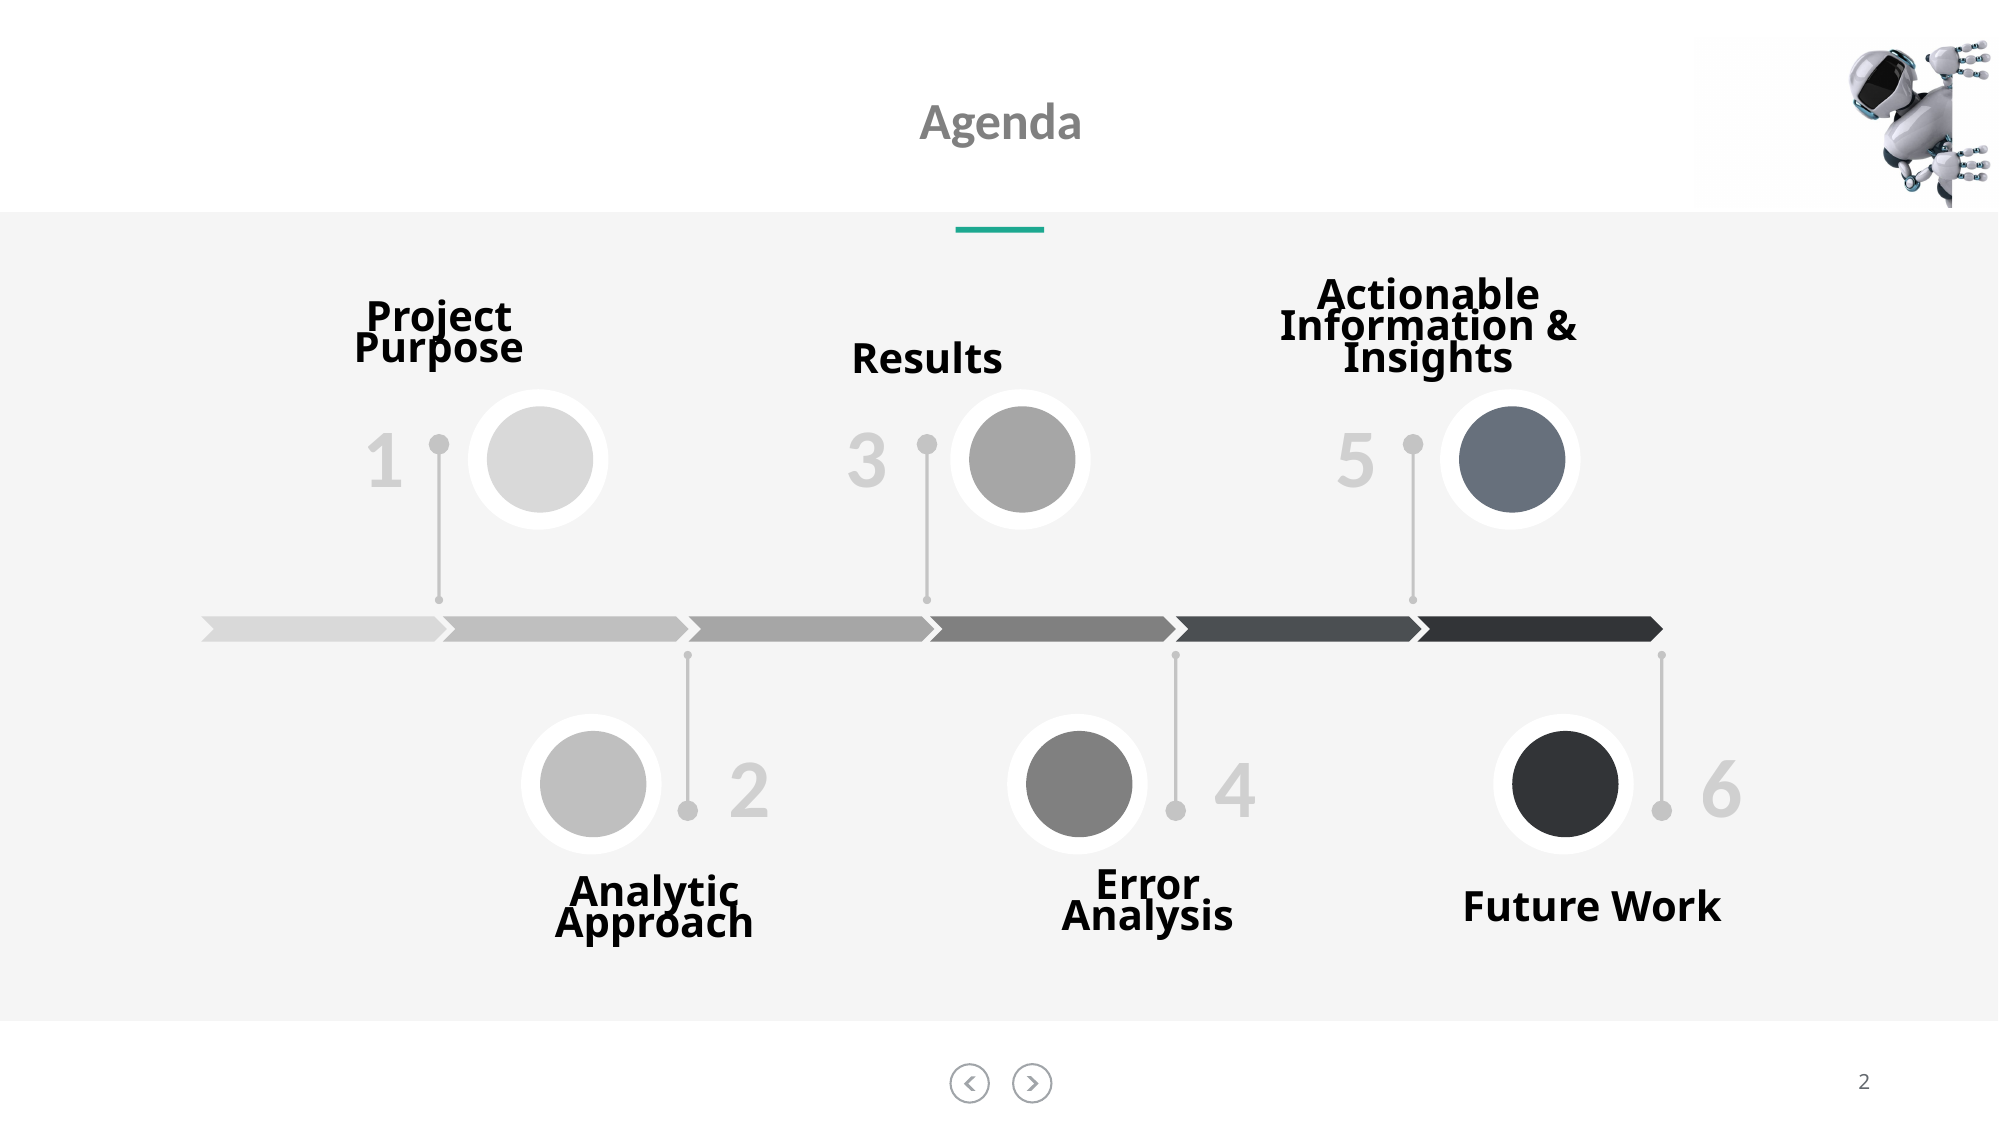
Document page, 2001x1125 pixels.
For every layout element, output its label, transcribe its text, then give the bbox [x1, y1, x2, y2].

slide_number 2 [1435, 1064, 1885, 1103]
text_box [485, 405, 595, 514]
text_box [466, 388, 610, 531]
text_box [198, 615, 449, 643]
text_box Error Analysis [998, 869, 1298, 947]
text_box [539, 729, 648, 839]
text_box 1 [280, 396, 420, 512]
text_box 6 [1686, 726, 1806, 842]
text_box [1025, 729, 1134, 839]
text_box 5 [1253, 396, 1393, 512]
text_box [1492, 712, 1635, 856]
text_box [1458, 405, 1567, 514]
text_box [1006, 712, 1149, 856]
text_box Project Purpose [313, 300, 565, 379]
text_box Results [709, 343, 1145, 389]
text_box 2 [713, 726, 834, 842]
text_box 4 [1199, 726, 1320, 842]
title Agenda [117, 82, 1694, 163]
text_box [1511, 729, 1620, 839]
picture [1694, 37, 1999, 208]
text_box 3 [763, 396, 903, 512]
text_box [949, 389, 1092, 531]
text_box [1173, 615, 1424, 643]
text_box [968, 405, 1077, 514]
text_box Analytic Approach [525, 875, 784, 953]
text_box [440, 615, 691, 643]
text_box Future Work [1434, 891, 1750, 938]
text_box [686, 615, 936, 643]
text_box Actionable Information & Insights [1247, 279, 1610, 388]
text_box [520, 712, 663, 856]
text_box [0, 211, 1999, 1022]
text_box [1439, 388, 1582, 531]
text_box [1414, 615, 1665, 643]
text_box [927, 615, 1178, 643]
